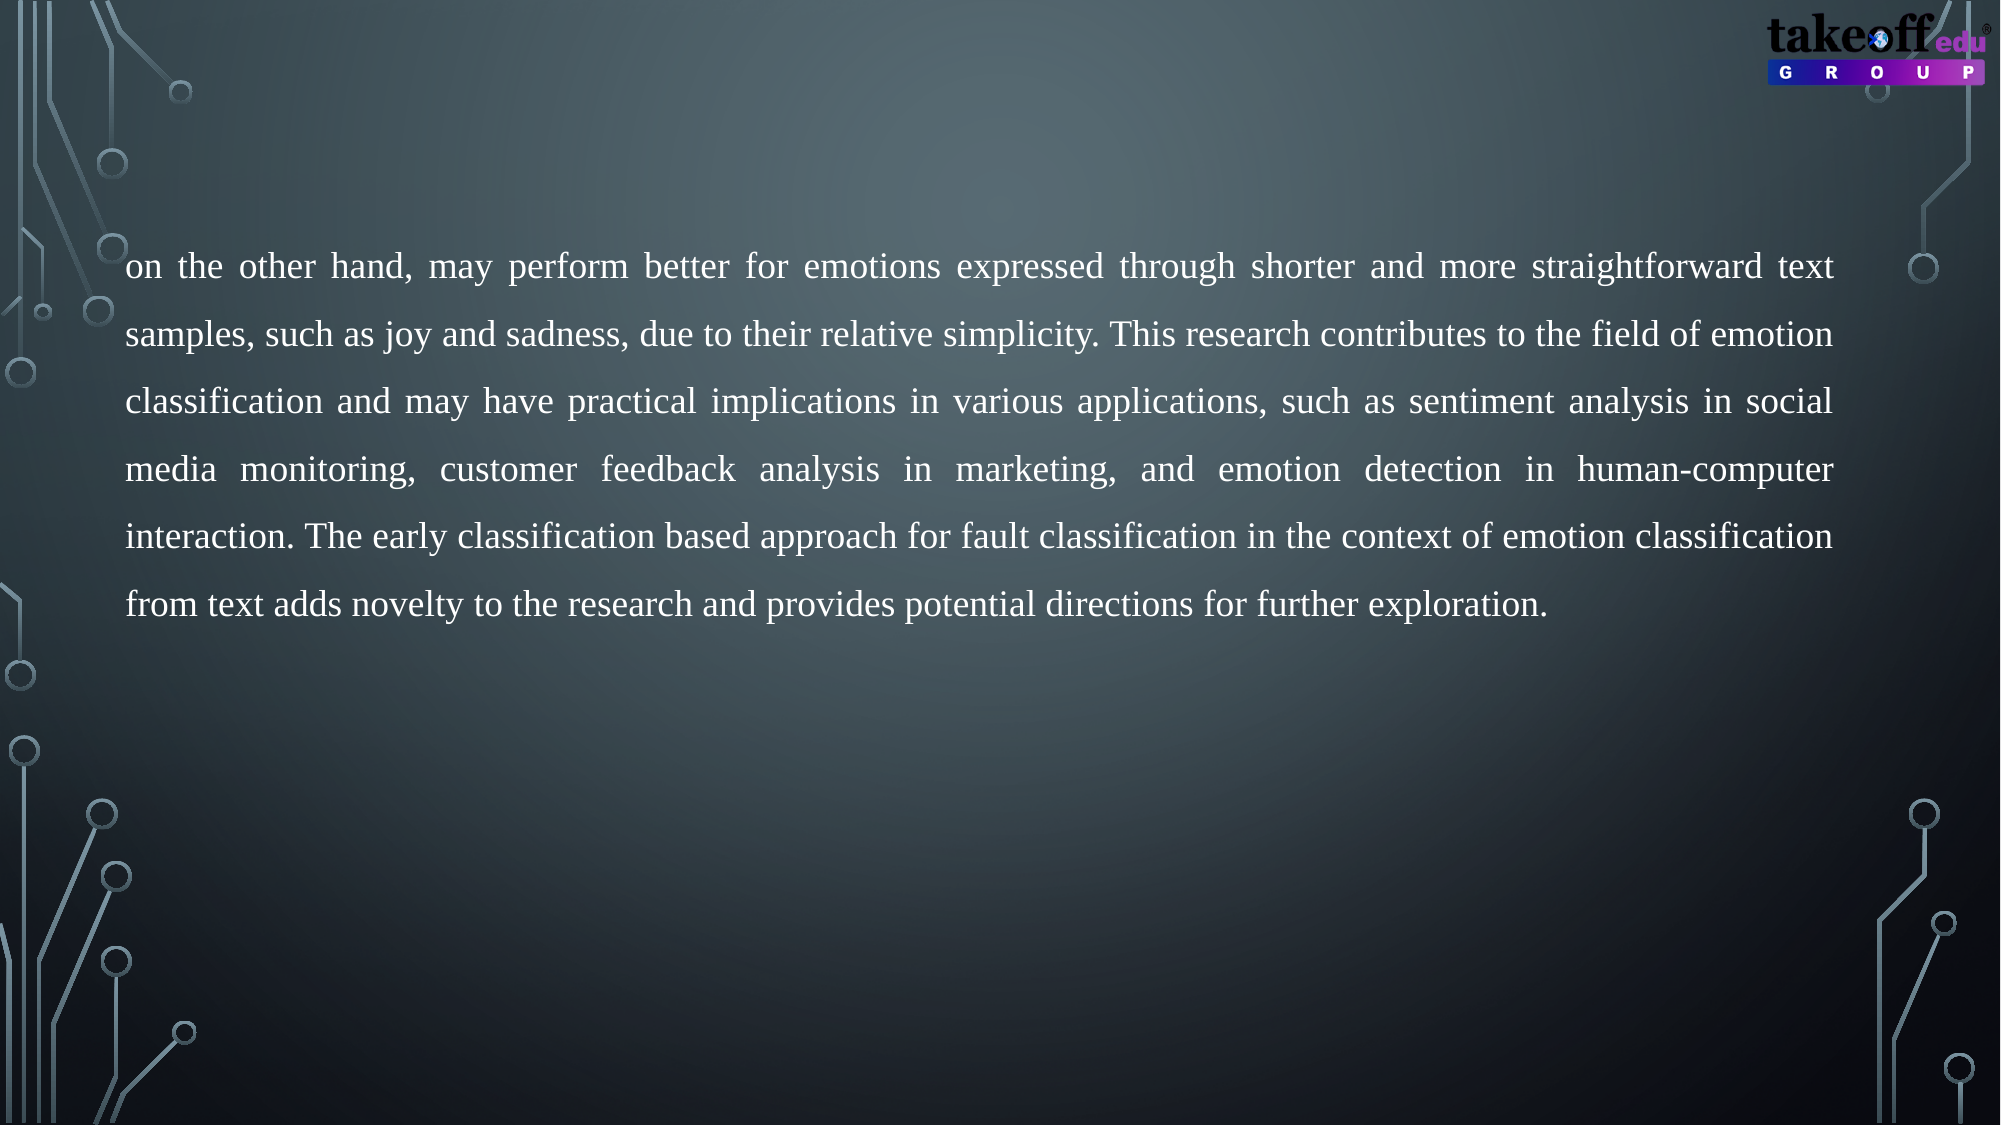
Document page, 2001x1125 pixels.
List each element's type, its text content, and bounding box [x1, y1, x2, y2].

picture [1763, 8, 1994, 96]
text_box on the other hand, may perform better for emotions expressed through shorter and more straightforward text samples, such as joy and sadness, due to their relative simplicity. This research contributes to the field of emotion classification and may have practical implications in various applications, such as sentiment analysis in social media monitoring, customer feedback analysis in marketing, and emotion detection in human-computer interaction. The early classification based approach for fault classification in the context of emotion classification from text adds novelty to the research and provides potential directions for further exploration. [110, 211, 1851, 631]
